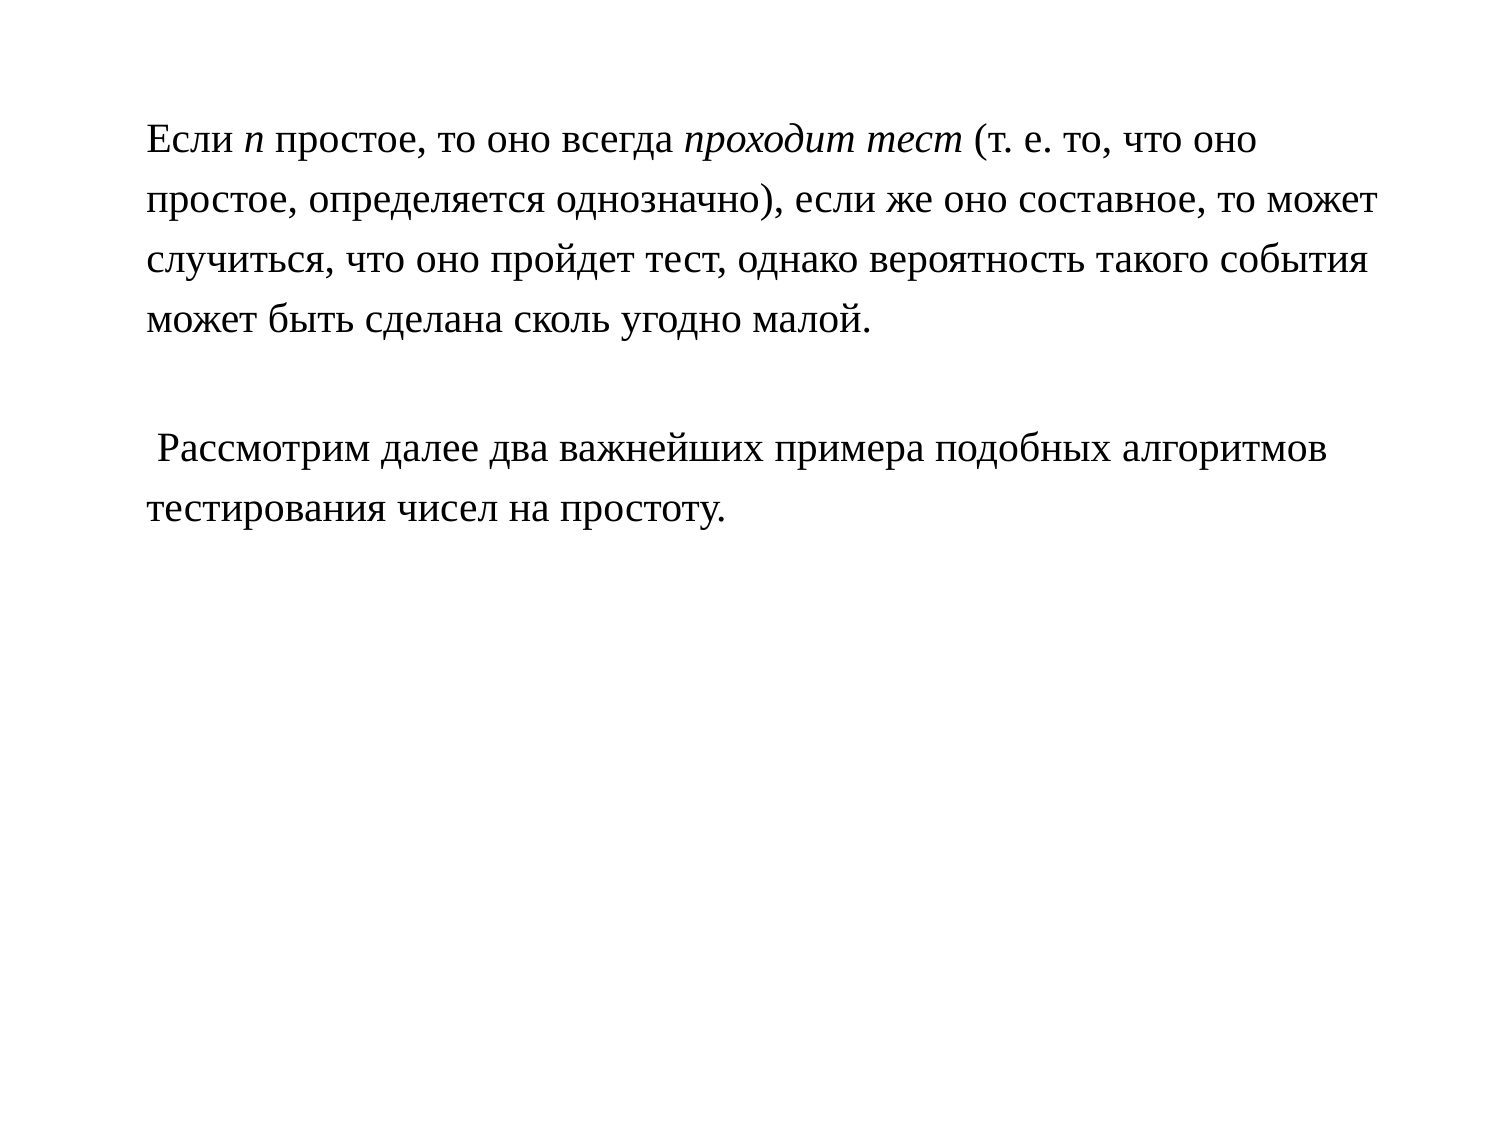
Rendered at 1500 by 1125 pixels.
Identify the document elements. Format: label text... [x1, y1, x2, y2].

list Если n простое, то оно всегда проходит тест (т. е. то, что оно простое, определяется однозначно), если же оно составное, то может случиться, что оно пройдет тест, однако вероятность такого события может быть сделана сколь угодно малой. Рассмотрим далее два важнейших примера подобных алгоритмов тестирования чисел на простоту. [75, 93, 1425, 1043]
